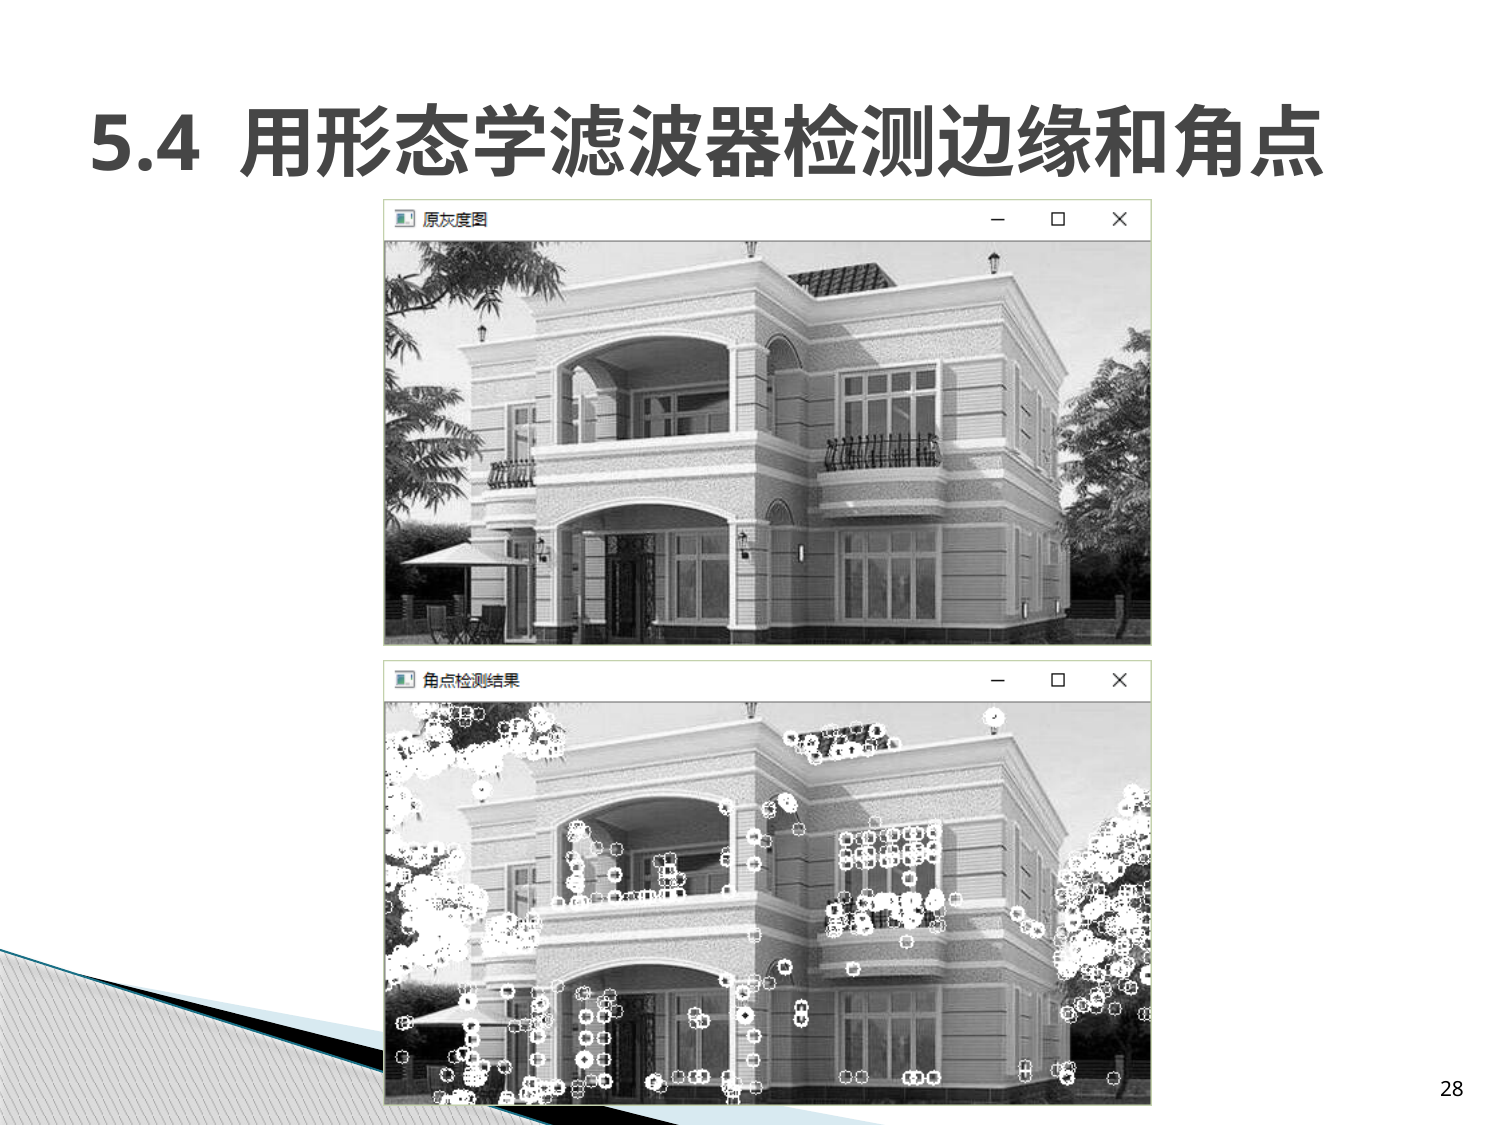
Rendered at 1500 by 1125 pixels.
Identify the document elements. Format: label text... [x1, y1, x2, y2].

picture [383, 199, 1152, 646]
slide_number 28 [1418, 1051, 1479, 1112]
picture [383, 660, 1152, 1107]
title 5.4 用形态学滤波器检测边缘和角点 [75, 45, 1425, 233]
